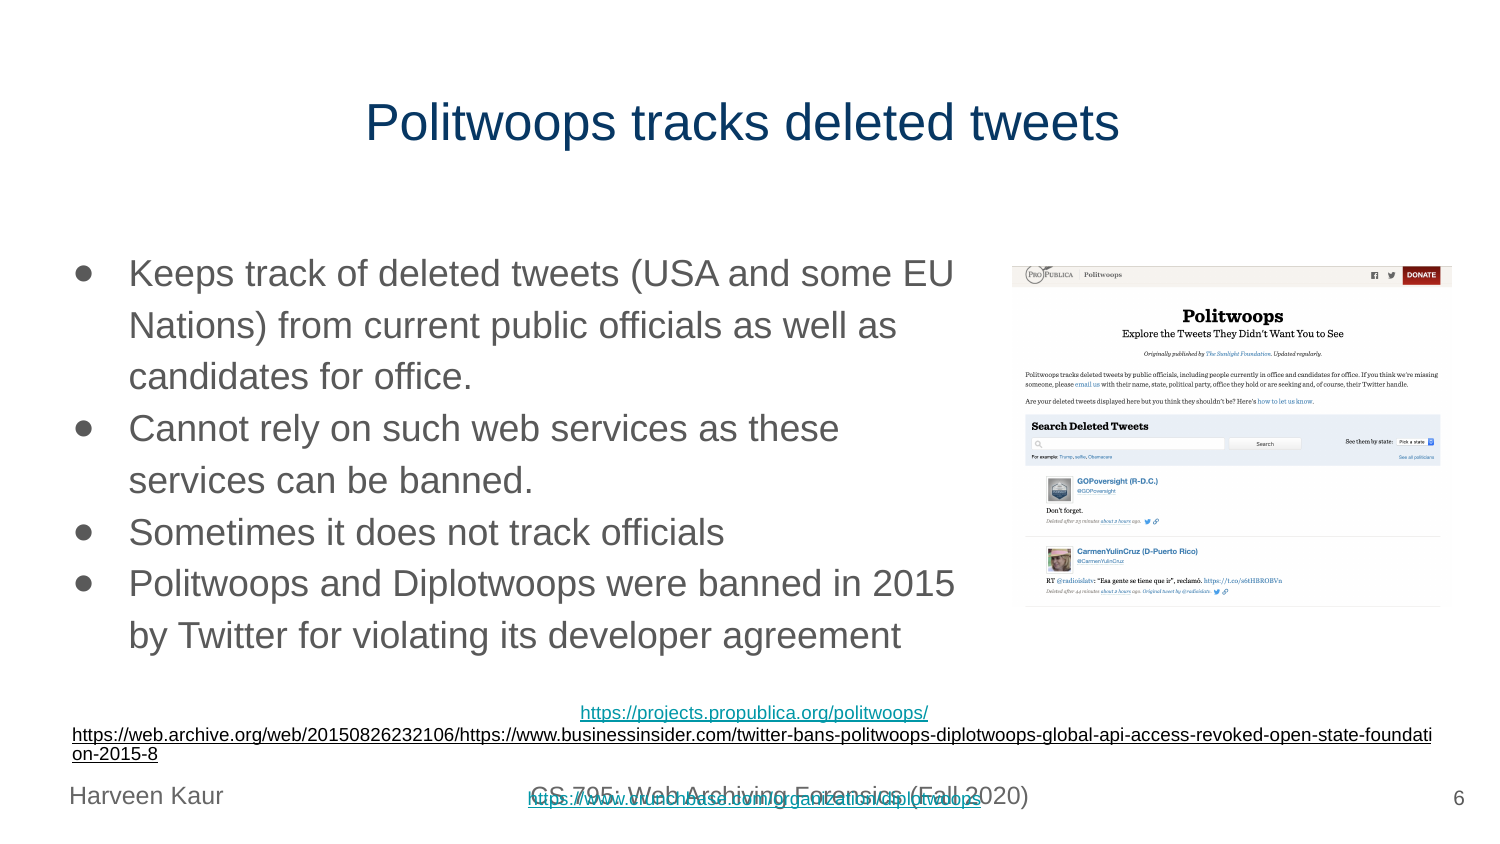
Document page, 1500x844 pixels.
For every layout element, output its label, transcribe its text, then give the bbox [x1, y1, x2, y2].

text_box https://projects.propublica.org/politwoops/ https://web.archive.org/web/20150826232106/https://www.businessinsider.com/twitter-bans-politwoops-diplotwoops-global-api-access-revoked-open-state-foundation-2015-8 https://www.crunchbase.com/organization/diplotwoops [56, 685, 1452, 751]
picture [1012, 266, 1452, 607]
list Keeps track of deleted tweets (USA and some EU Nations) from current public officials as well as candidates for office. Cannot rely on such web services as these services can be banned. Sometimes it does not track officials Politwoops and Diplotwoops were banned in 2015 by Twitter for violating its developer agreement [38, 227, 994, 705]
title Politwoops tracks deleted tweets [51, 72, 1449, 167]
slide_number ‹#› [1449, 764, 1480, 830]
text_box Harveen Kaur CS 795: Web Archiving Forensics (Fall 2020) [54, 764, 1449, 844]
